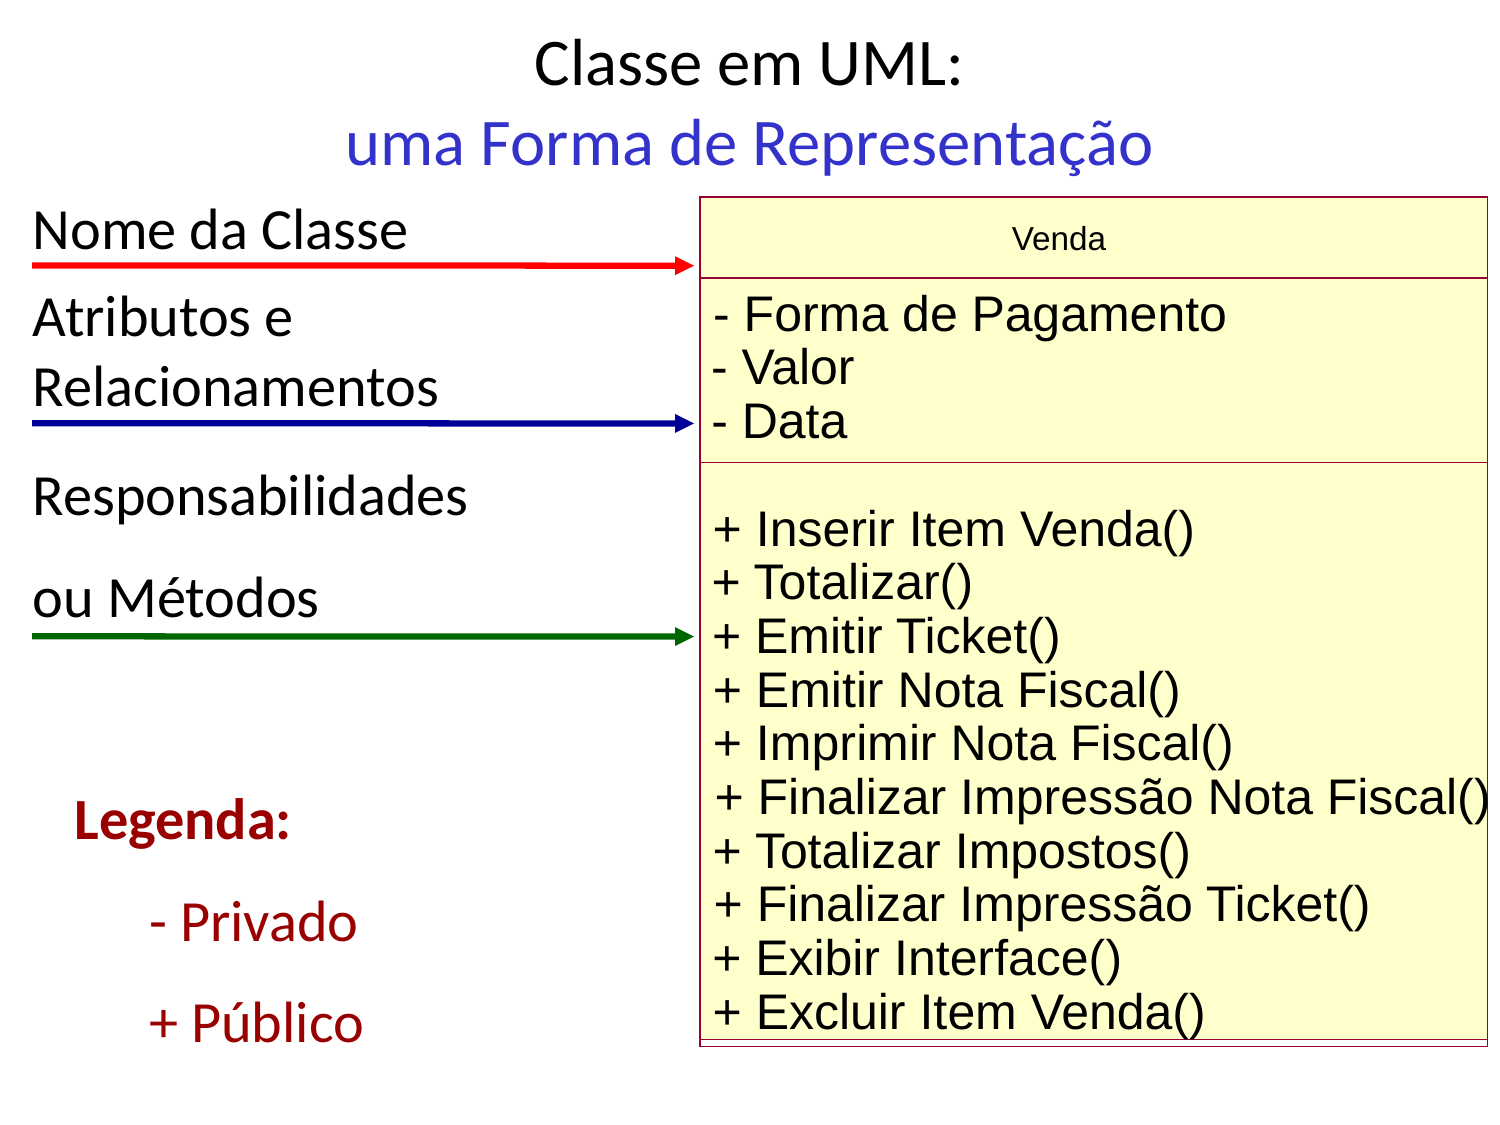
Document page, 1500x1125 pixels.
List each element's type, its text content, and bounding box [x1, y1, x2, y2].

title Classe em UML: uma Forma de Representação [149, 0, 1350, 181]
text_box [17, 182, 1496, 1101]
